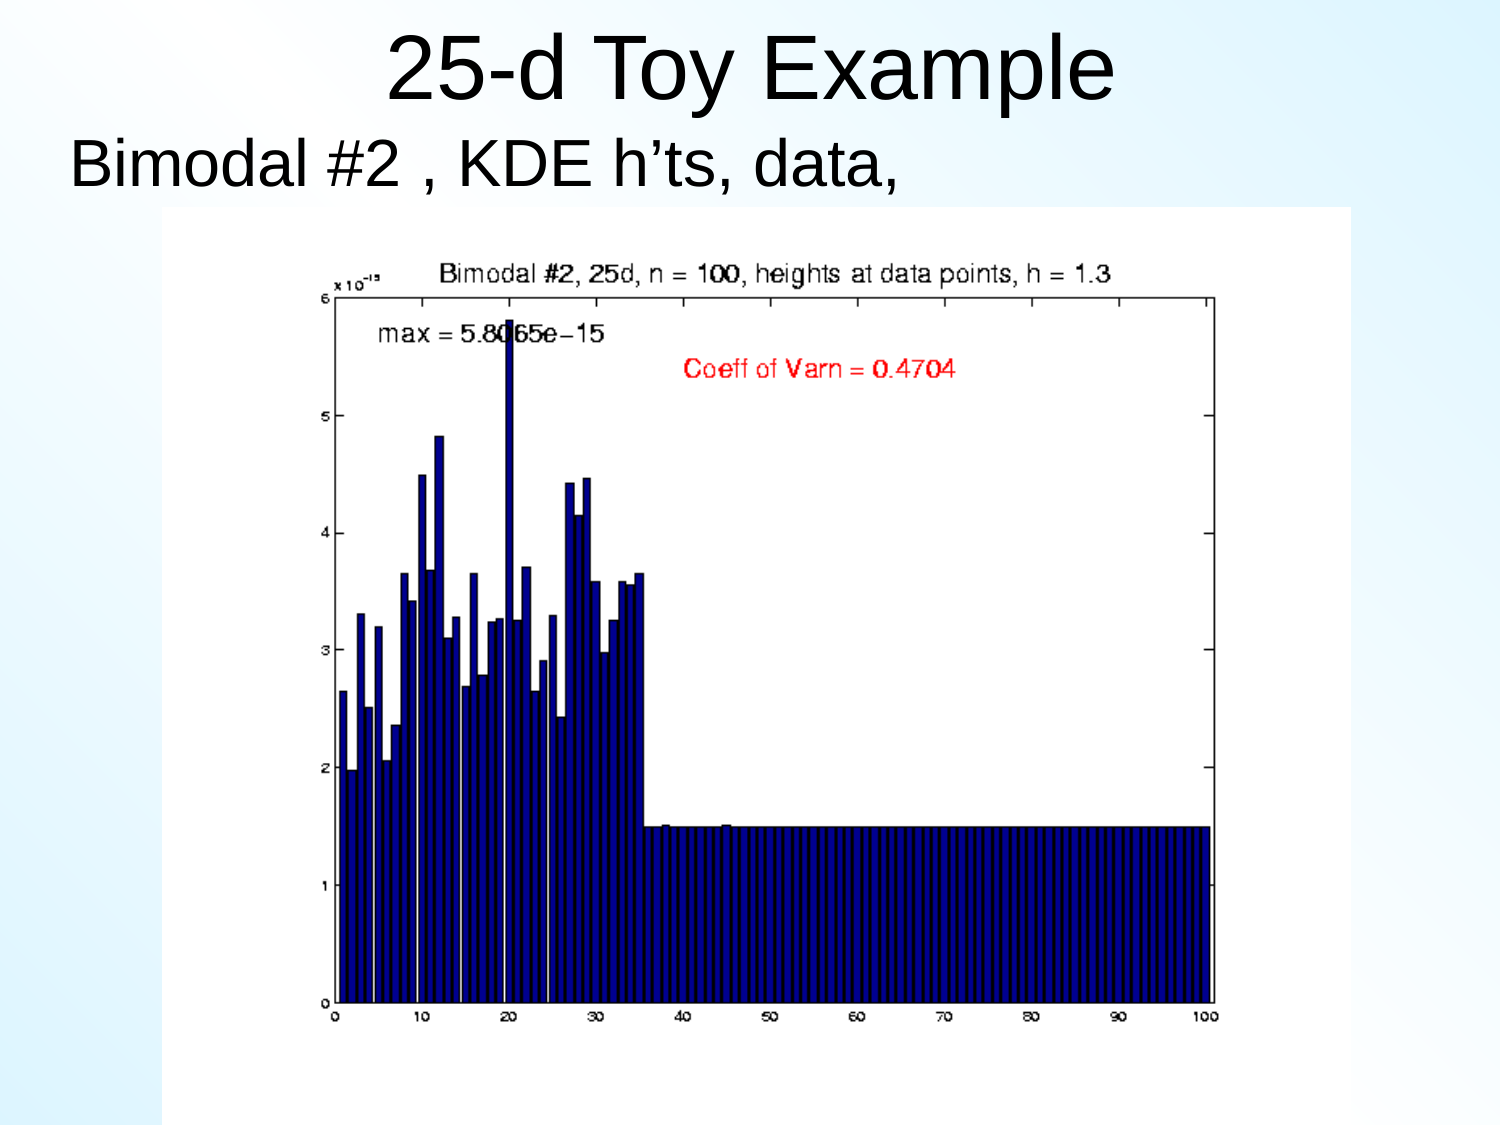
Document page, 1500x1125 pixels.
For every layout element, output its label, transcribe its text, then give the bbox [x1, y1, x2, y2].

picture [162, 207, 1352, 1125]
title 25-d Toy Example [54, 0, 1450, 125]
